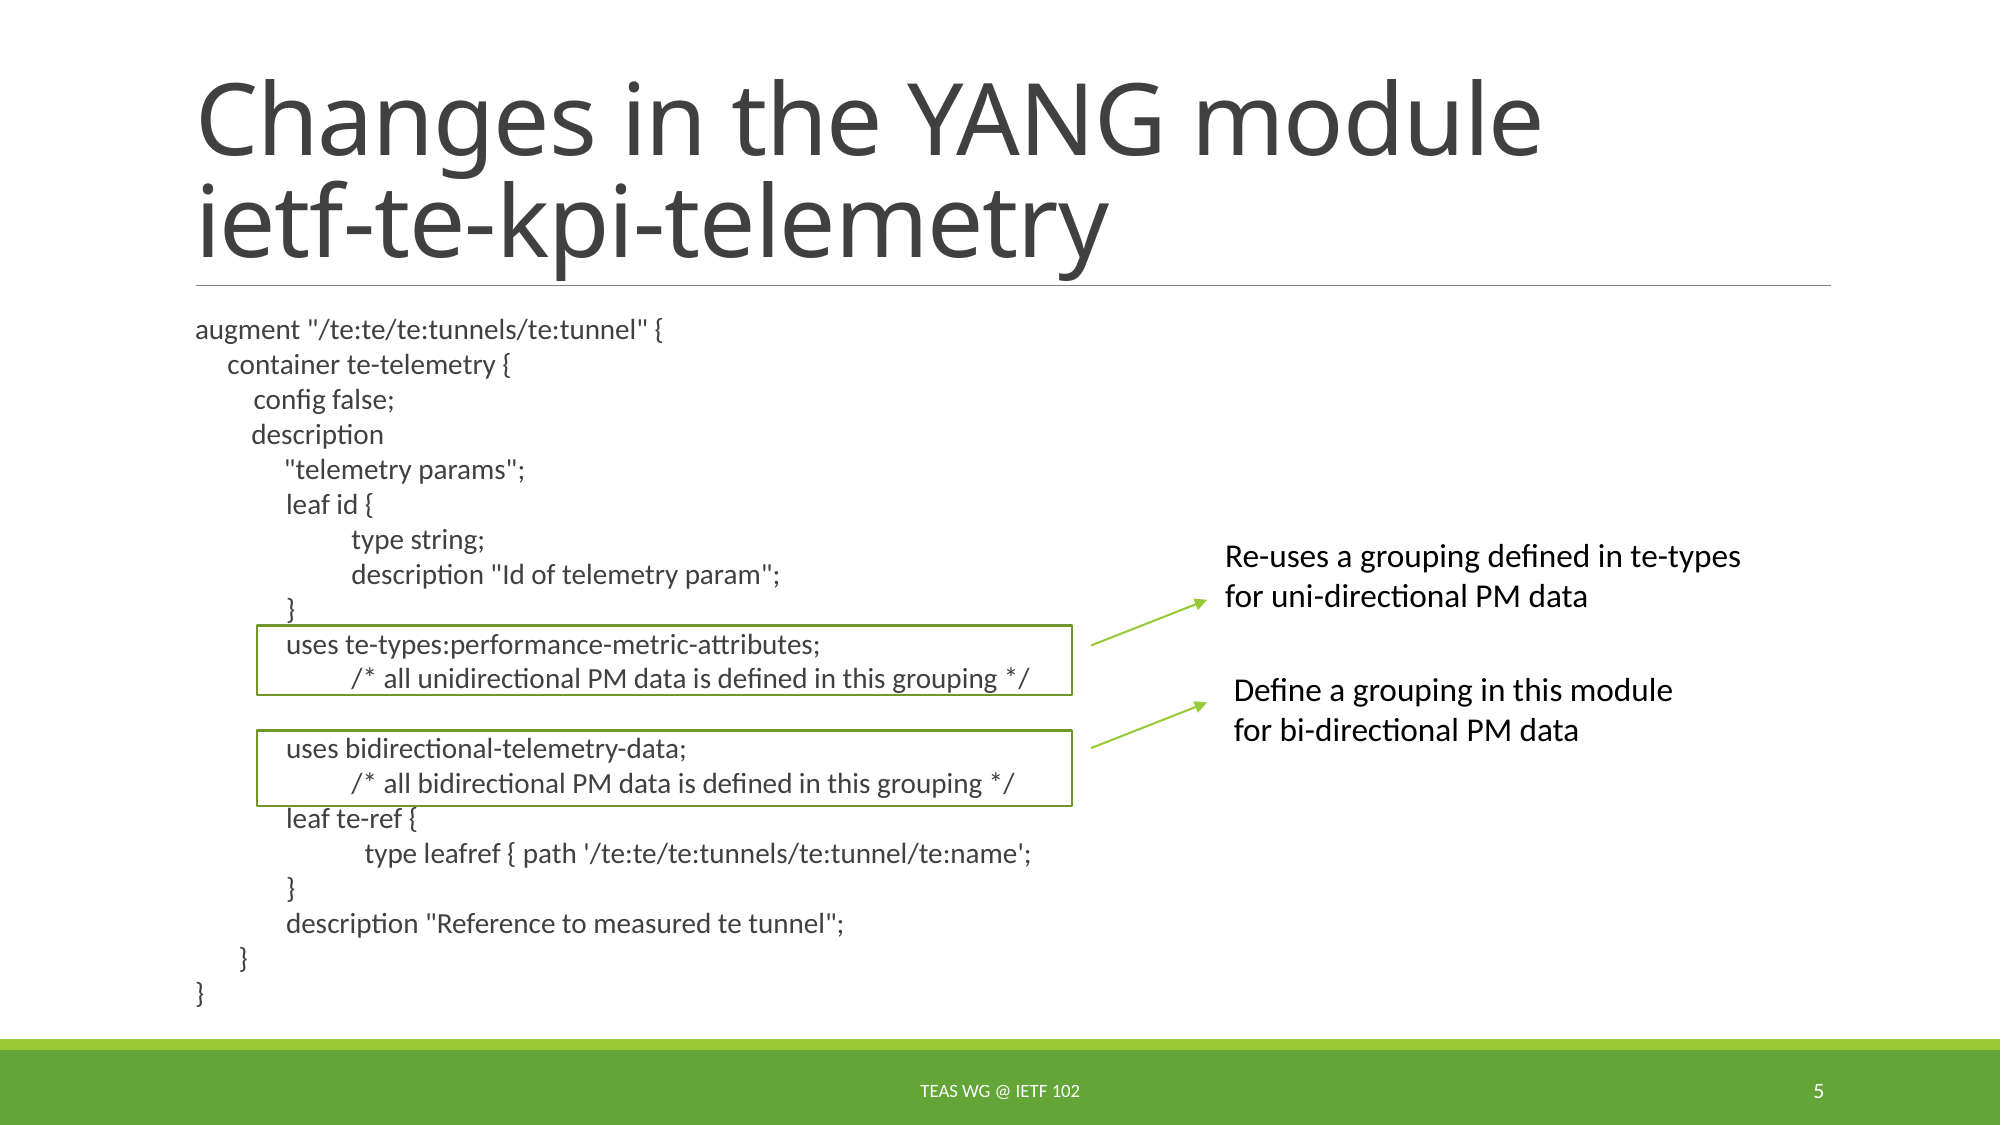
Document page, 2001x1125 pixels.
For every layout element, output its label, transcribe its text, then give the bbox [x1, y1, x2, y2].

title Changes in the YANG module ietf-te-kpi-telemetry [180, 47, 1830, 285]
text_box Define a grouping in this module for bi-directional PM data [1219, 660, 1697, 756]
text_box Re-uses a grouping defined in te-types for uni-directional PM data [1210, 526, 1765, 622]
footer TEAS WG @ IETF 102 [604, 1059, 1396, 1120]
text_box [256, 624, 1073, 696]
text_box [1090, 599, 1208, 647]
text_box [1090, 701, 1208, 749]
text_box [256, 729, 1073, 807]
list augment "/te:te/te:tunnels/te:tunnel" { container te-telemetry { config false; description "telemetry params"; leaf id { type string; description "Id of telemetry param"; } uses te-types:performance-metric-attributes; /* all unidirectional PM data is defined in this grouping */ uses bidirectional-telemetry-data; /* all bidirectional PM data is defined in this grouping */ leaf te-ref { type leafref { path '/te:te/te:tunnels/te:tunnel/te:name'; } description "Reference to measured te tunnel"; } } [180, 302, 1830, 963]
slide_number 5 [1624, 1059, 1840, 1120]
